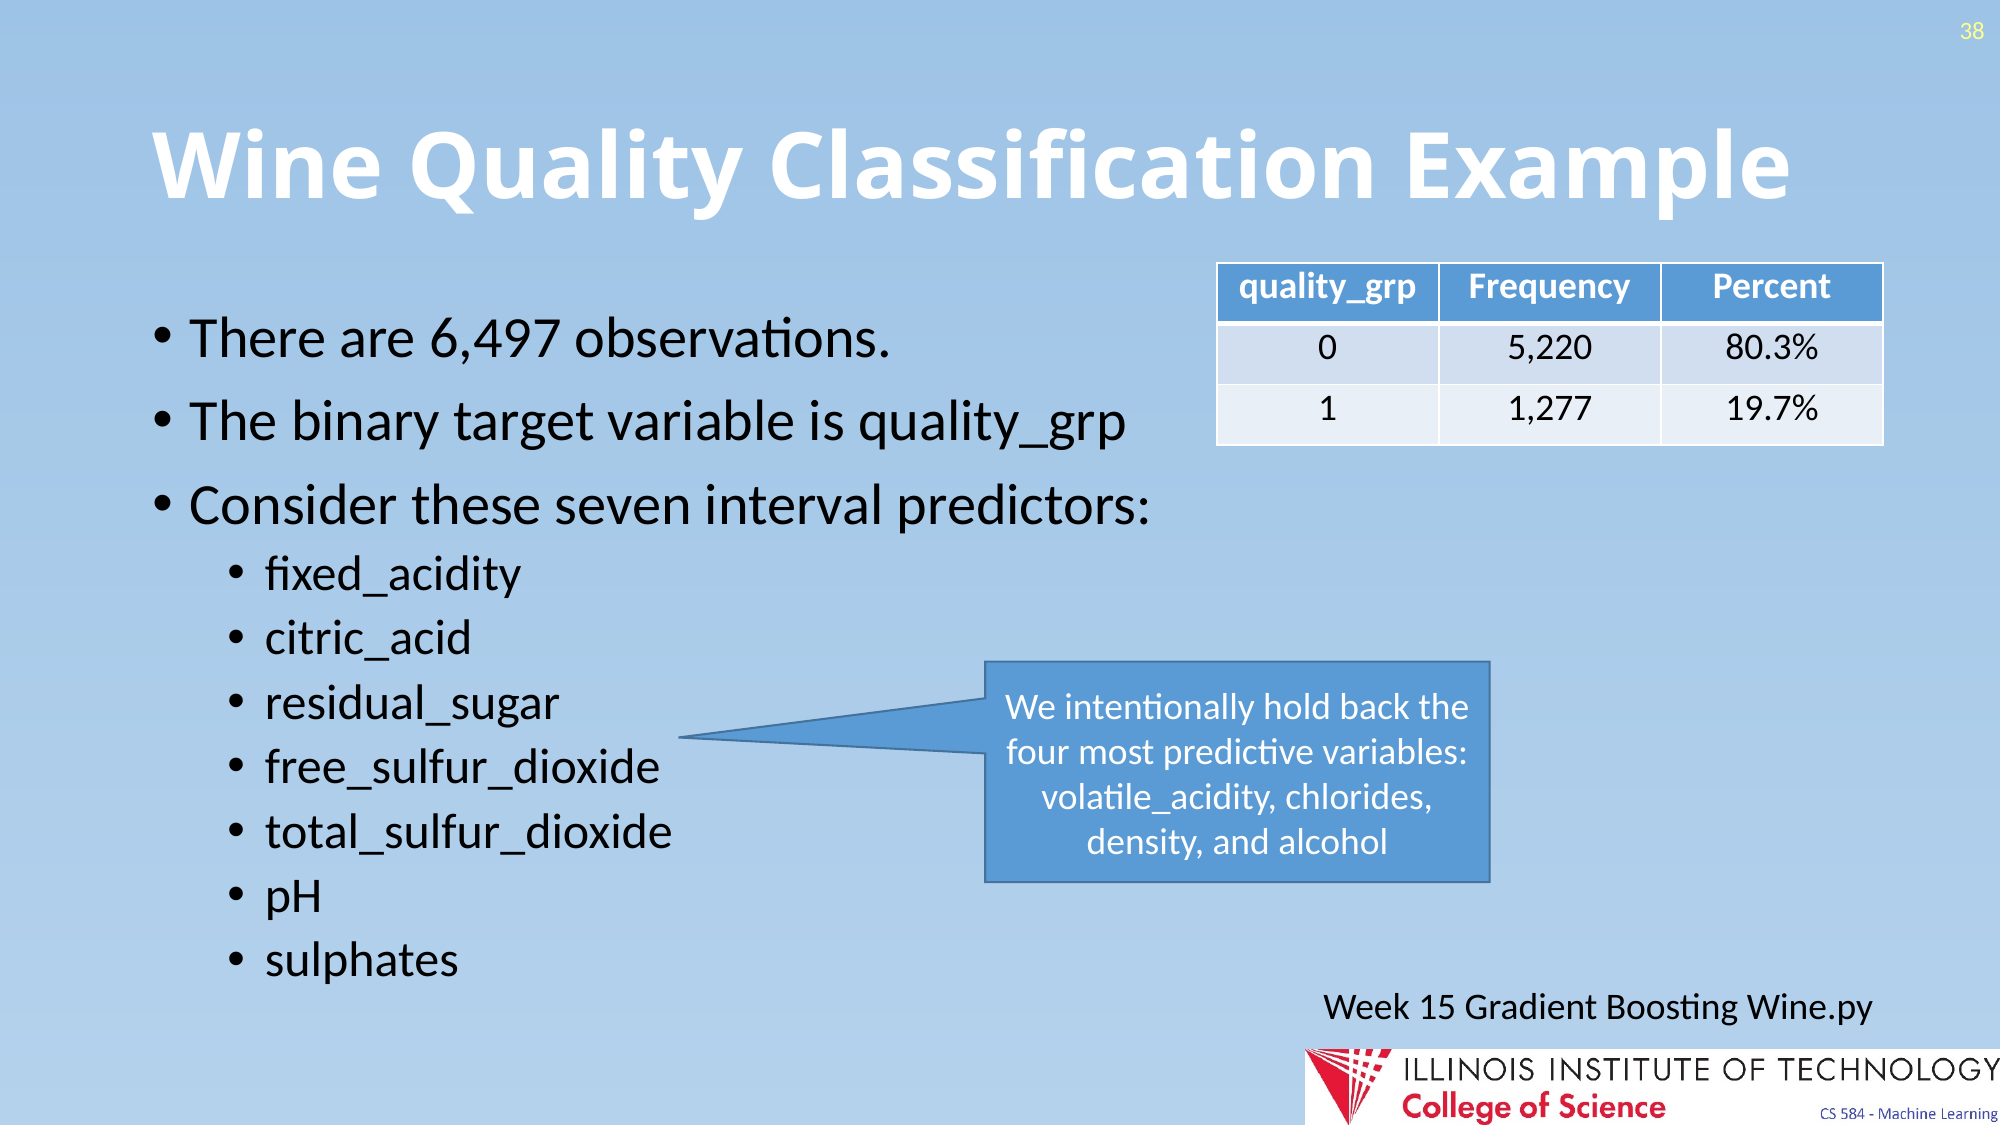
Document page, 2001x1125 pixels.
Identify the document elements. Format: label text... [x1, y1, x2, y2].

table_header Frequency [1440, 264, 1660, 321]
picture [1305, 1049, 2000, 1125]
table_header quality_grp [1218, 264, 1438, 321]
table_cell 80.3% [1662, 326, 1882, 384]
text_box We intentionally hold back the four most predictive variables: volatile_acidity, chlorides, density, and alcohol [678, 660, 1491, 884]
table_header Percent [1662, 264, 1882, 321]
table_cell 1 [1218, 385, 1438, 444]
table_cell 1,277 [1440, 385, 1660, 444]
text_box Week 15 Gradient Boosting Wine.py [1308, 974, 1889, 1035]
list There are 6,497 observations. The binary target variable is quality_grp Consider these seven interval predictors: fixed_acidity citric_acid residual_sugar free_sulfur_dioxide total_sulfur_dioxide pH sulphates [137, 299, 1863, 1014]
slide_number 38 [1550, 0, 2000, 60]
table_cell 5,220 [1440, 326, 1660, 384]
table_cell 0 [1218, 326, 1438, 384]
table_cell 19.7% [1662, 385, 1882, 444]
title Wine Quality Classification Example [137, 59, 1863, 278]
